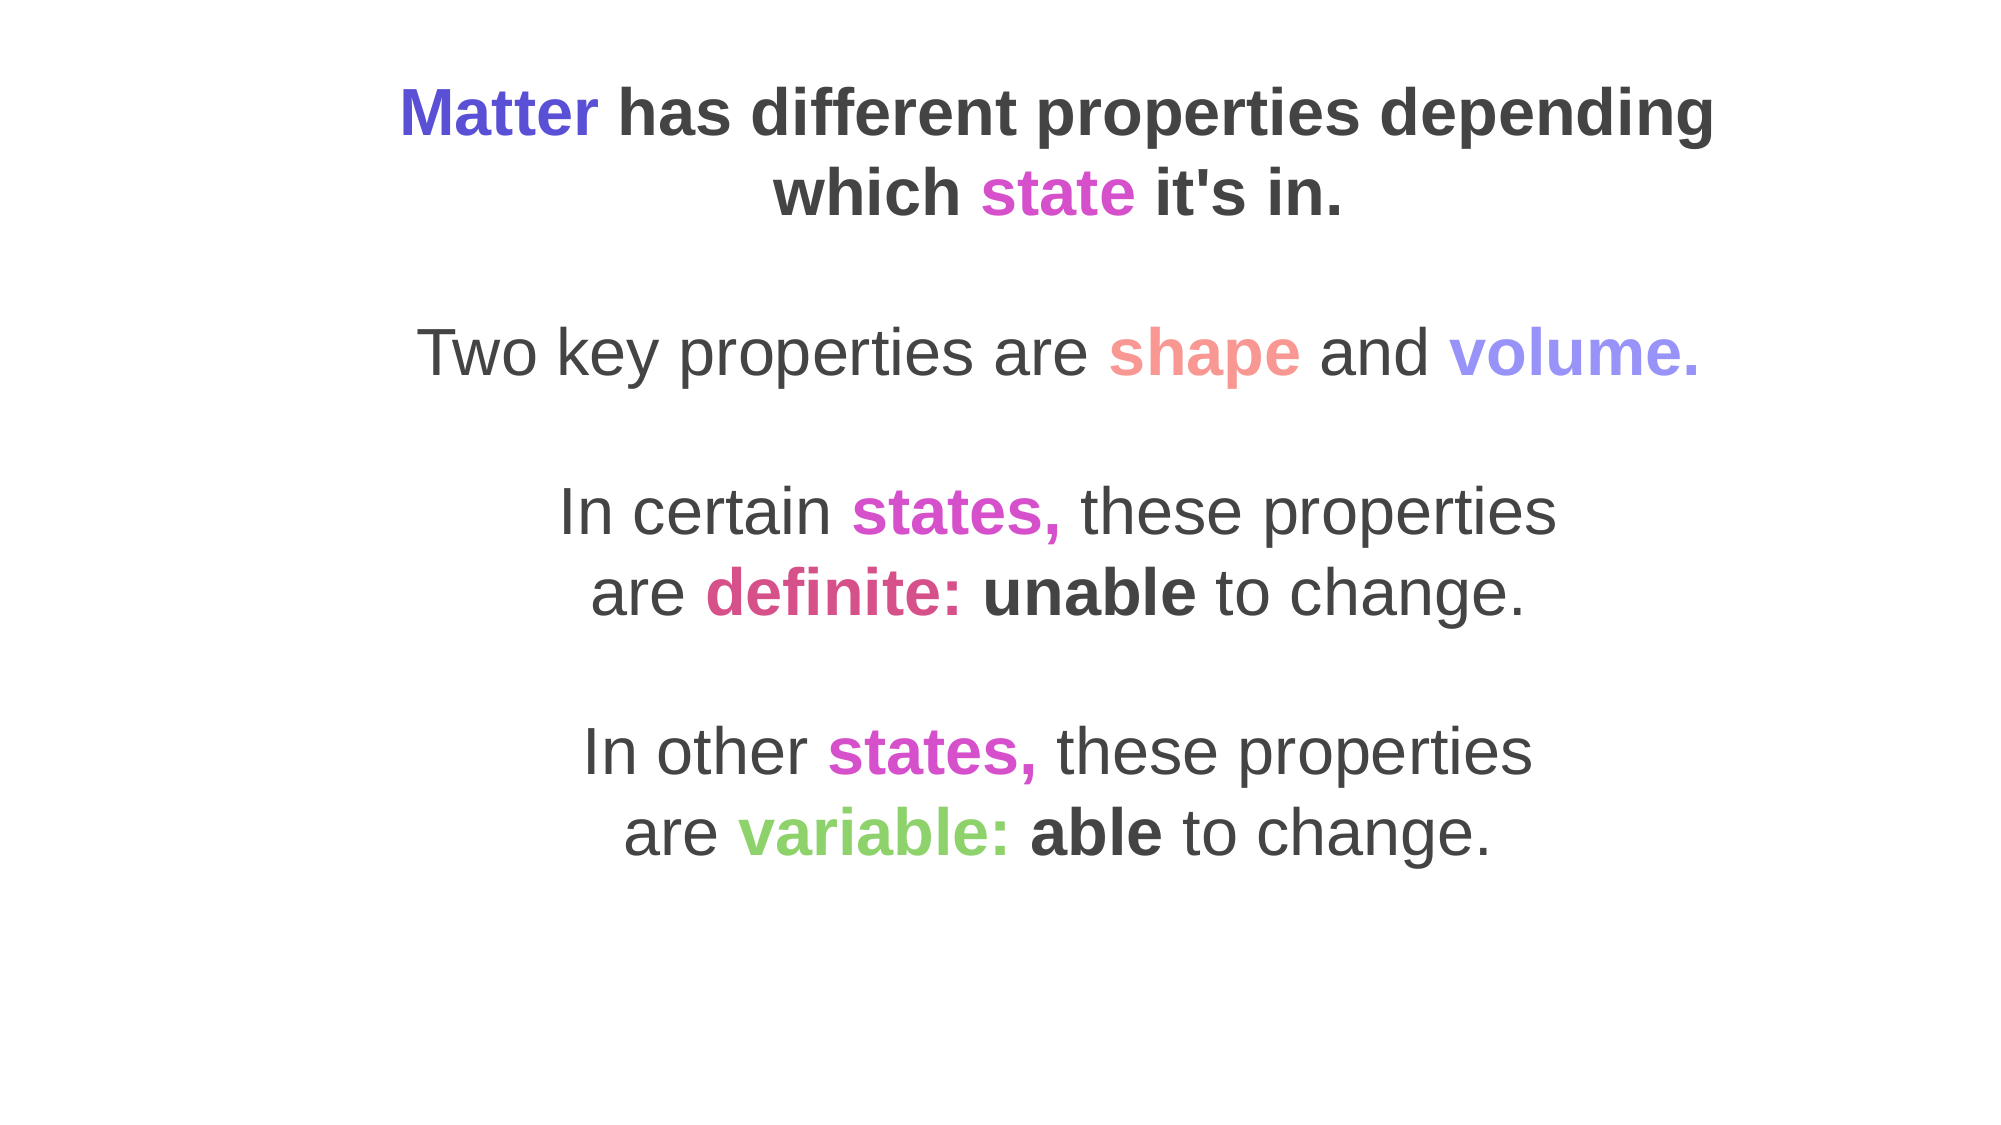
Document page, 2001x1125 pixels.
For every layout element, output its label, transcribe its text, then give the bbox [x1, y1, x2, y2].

text_box Matter has different properties depending which state it's in. Two key properties are shape and volume. In certain states, these properties are definite: unable to change. In other states, these properties are variable: able to change. [306, 61, 1812, 876]
